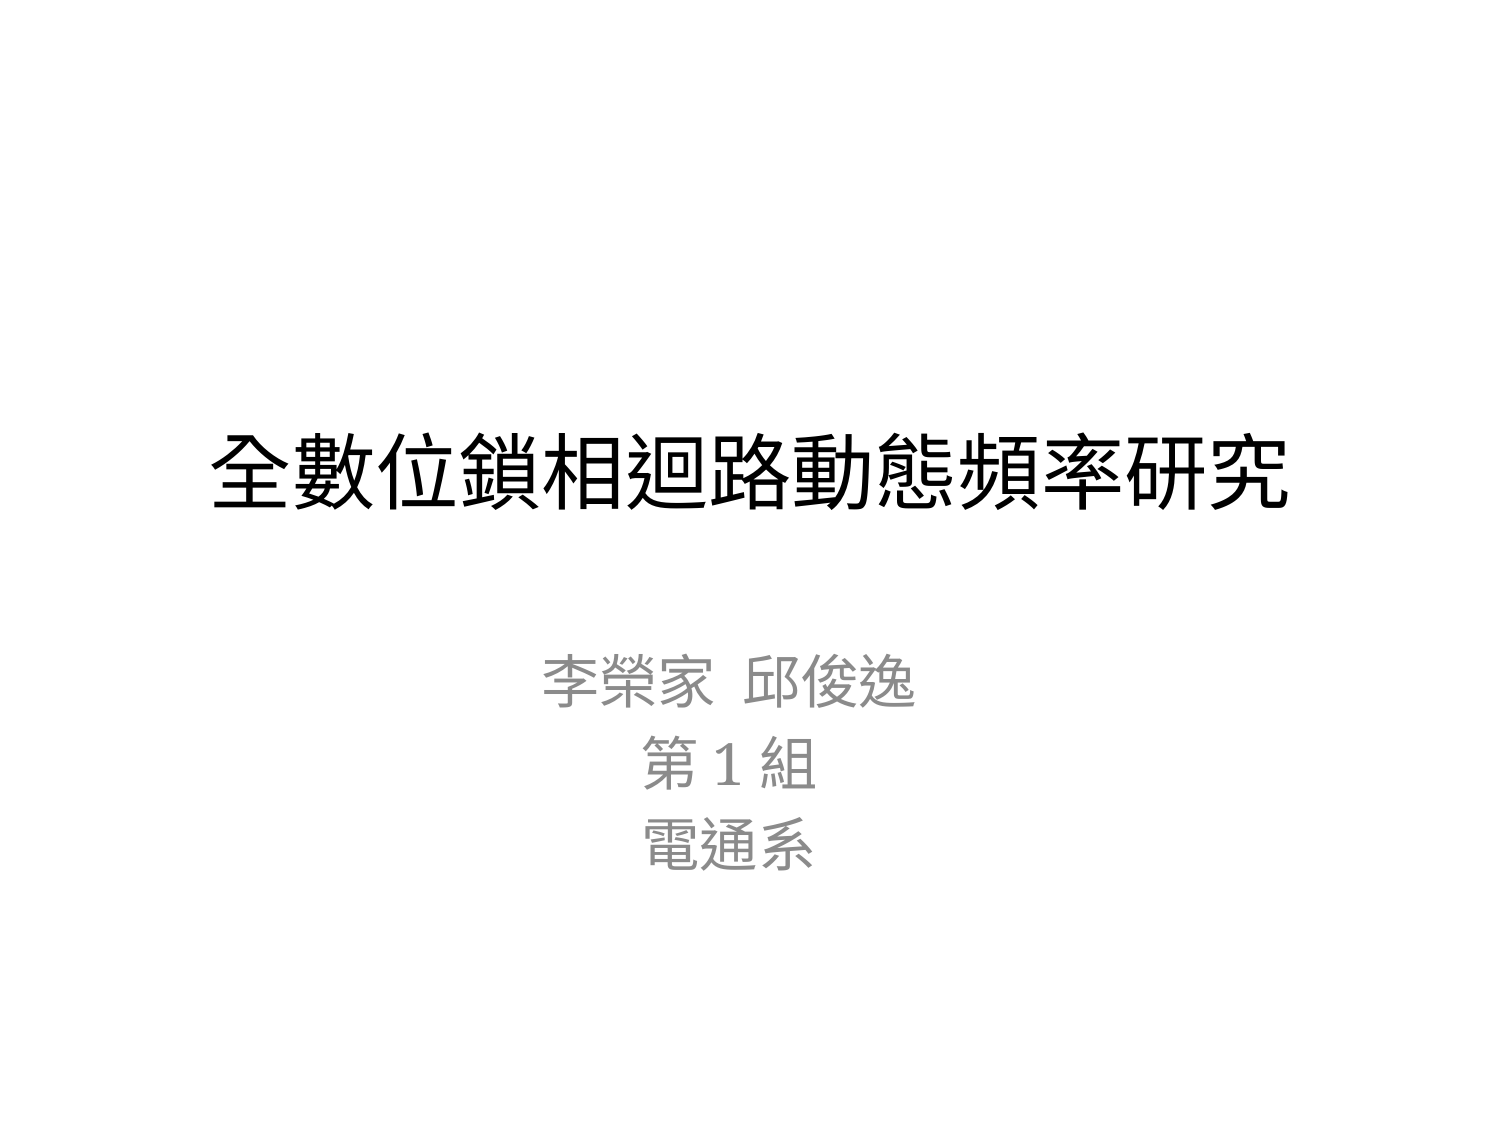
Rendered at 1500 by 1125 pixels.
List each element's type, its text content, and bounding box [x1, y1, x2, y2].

title 全數位鎖相迴路動態頻率研究 [112, 349, 1388, 591]
subtitle 李榮家 邱俊逸 第1組 電通系 [136, 637, 1322, 925]
